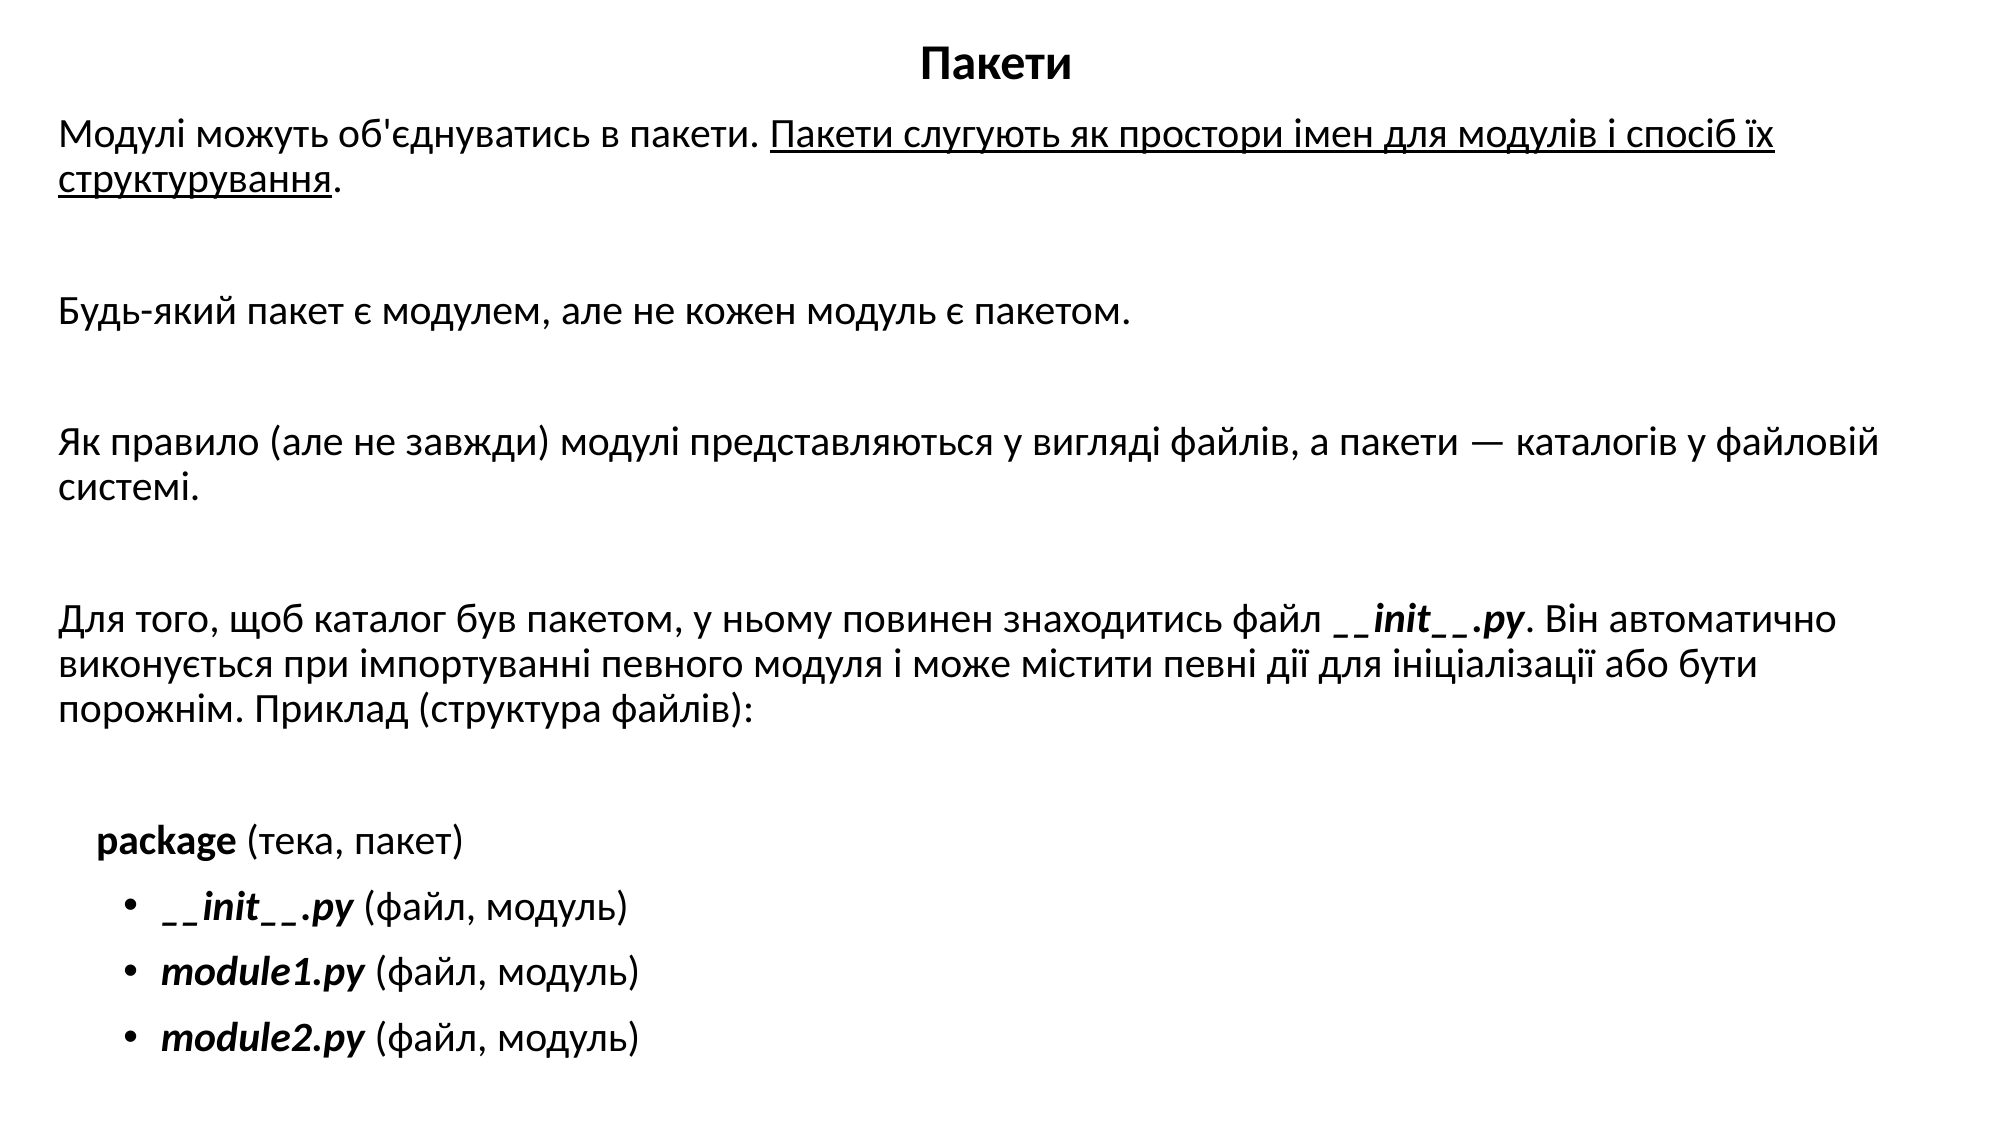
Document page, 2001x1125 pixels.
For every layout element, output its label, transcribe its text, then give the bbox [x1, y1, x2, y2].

list Пакети Модулі можуть об'єднуватись в пакети. Пакети слугують як простори імен для модулів і спосіб їх структурування. Будь-який пакет є модулем, але не кожен модуль є пакетом. Як правило (але не завжди) модулі представляються у вигляді файлів, а пакети — каталогів у файловій системі. Для того, щоб каталог був пакетом, у ньому повинен знаходитись файл __init__.py. Він автоматично виконується при імпортуванні певного модуля і може містити певні дії для ініціалізації або бути порожнім. Приклад (структура файлів): package (тека, пакет) __init__.py (файл, модуль) module1.py (файл, модуль) module2.py (файл, модуль) [43, 29, 1950, 1082]
